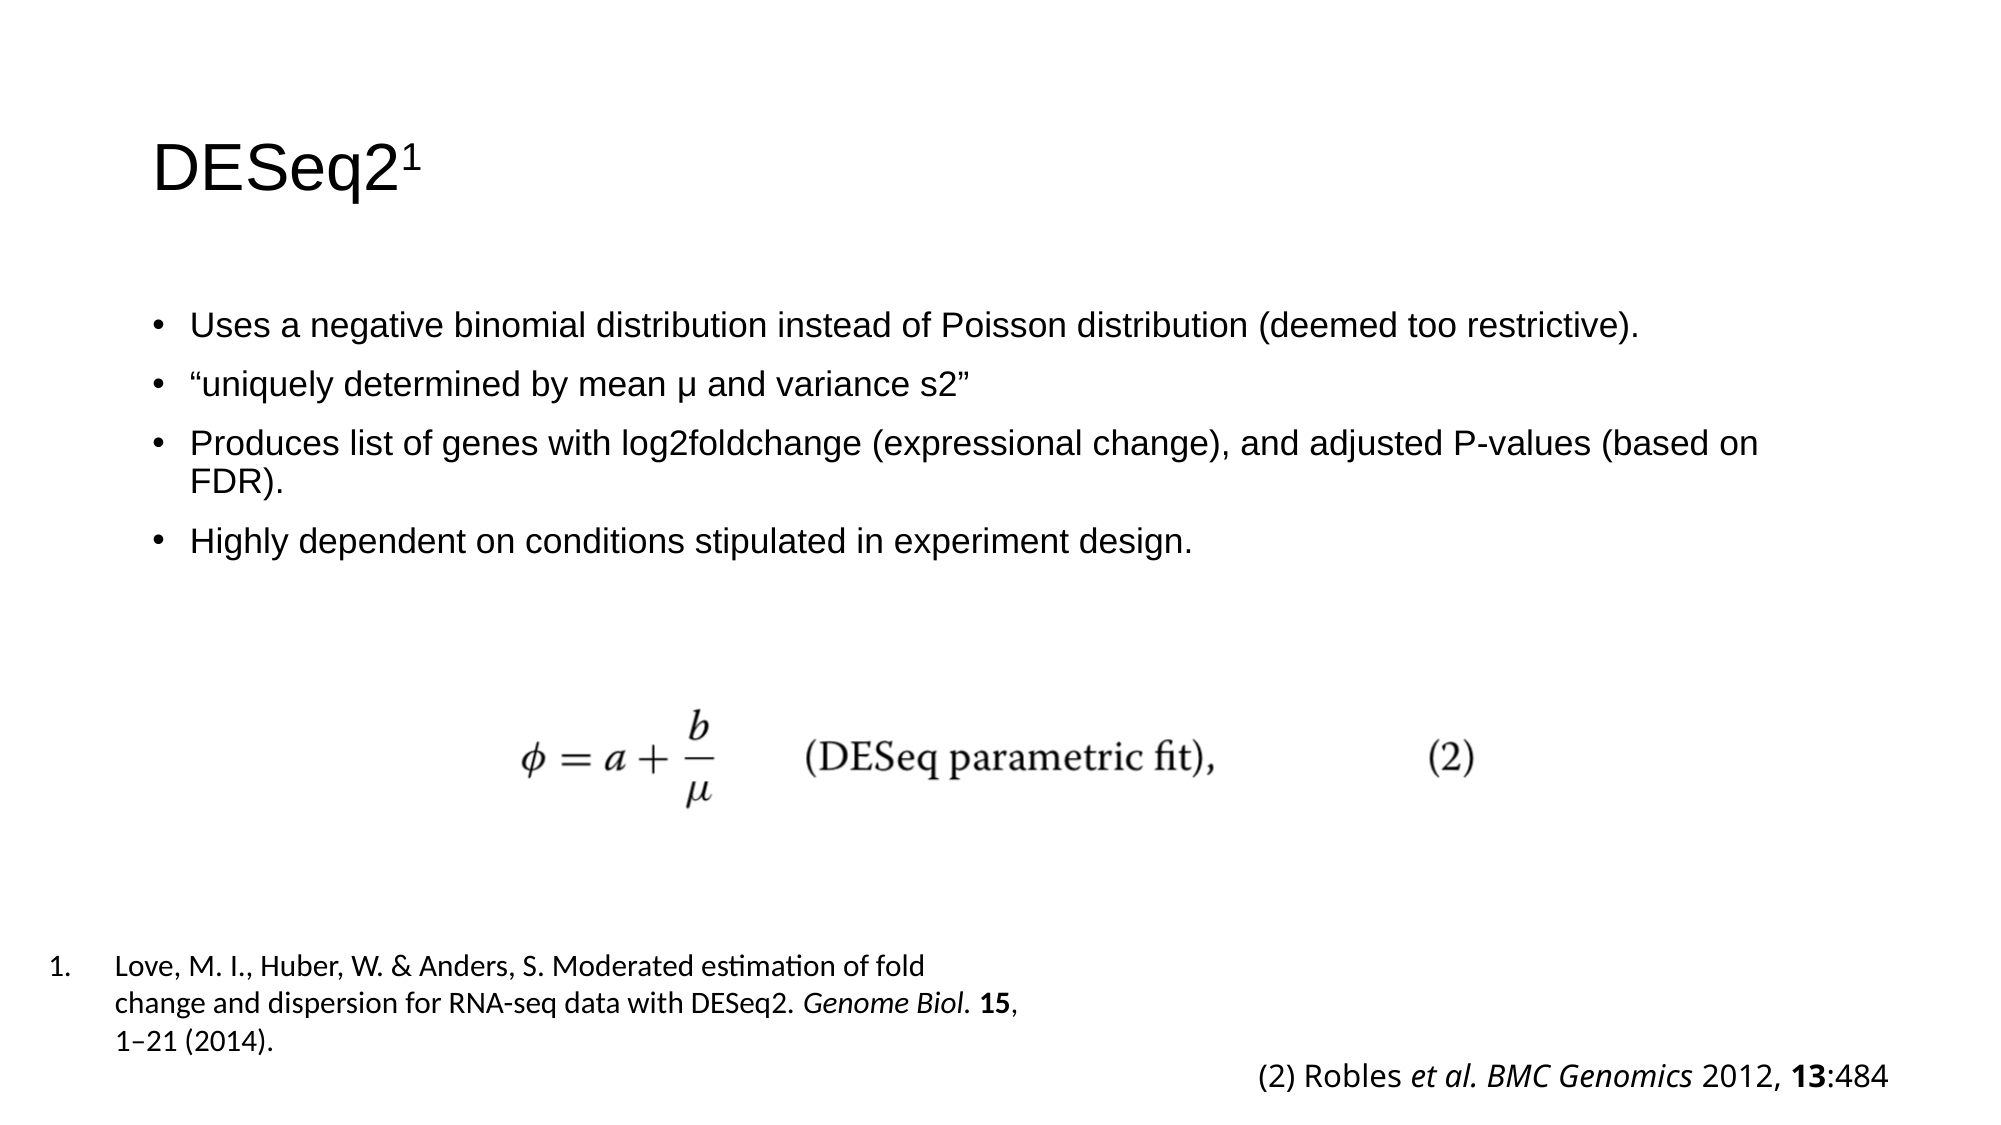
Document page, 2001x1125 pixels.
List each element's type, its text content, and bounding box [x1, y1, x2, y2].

text_box (2) Robles et al. BMC Genomics 2012, 13:484 [1243, 1049, 1913, 1102]
text_box 1. Love, M. I., Huber, W. & Anders, S. Moderated estimation of fold change and dispersion for RNA-seq data with DESeq2. Genome Biol. 15, 1–21 (2014). [33, 937, 1034, 1065]
picture [508, 691, 1492, 821]
title DESeq21 [137, 59, 1863, 278]
list Uses a negative binomial distribution instead of Poisson distribution (deemed too restrictive). “uniquely determined by mean μ and variance s2” Produces list of genes with log2foldchange (expressional change), and adjusted P-values (based on FDR). Highly dependent on conditions stipulated in experiment design. [137, 299, 1863, 1014]
